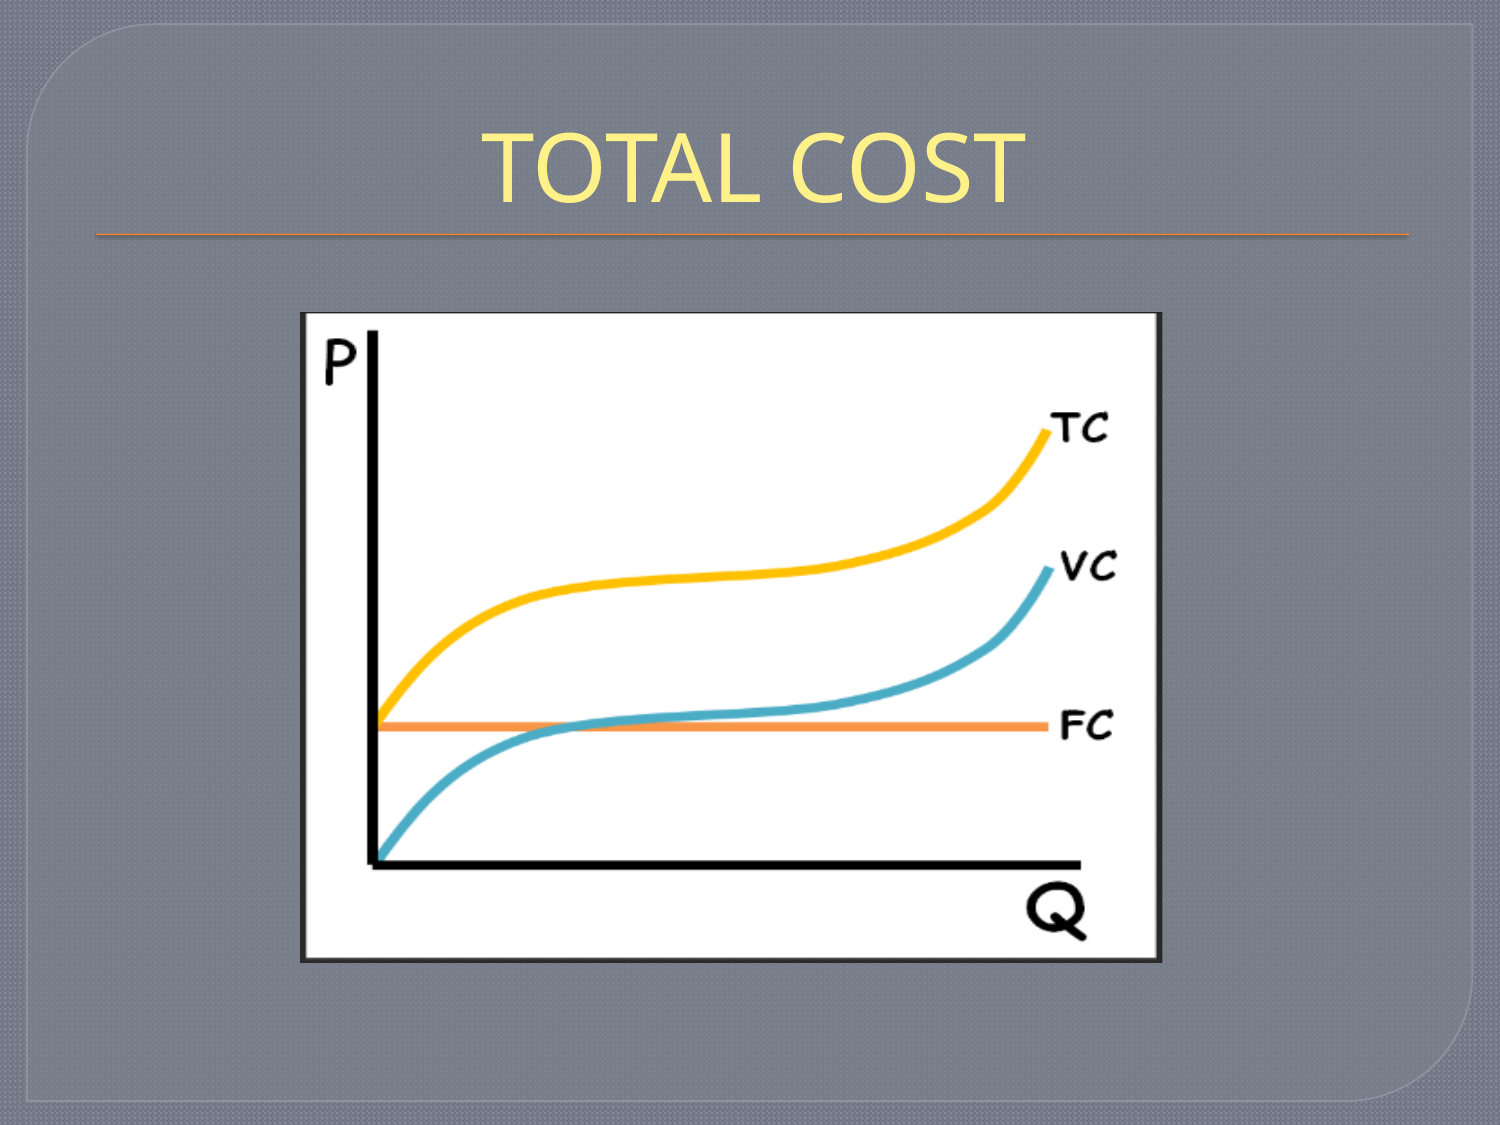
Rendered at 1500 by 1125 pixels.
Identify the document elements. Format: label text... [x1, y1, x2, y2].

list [299, 312, 1163, 963]
title TOTAL COST [75, 41, 1425, 230]
